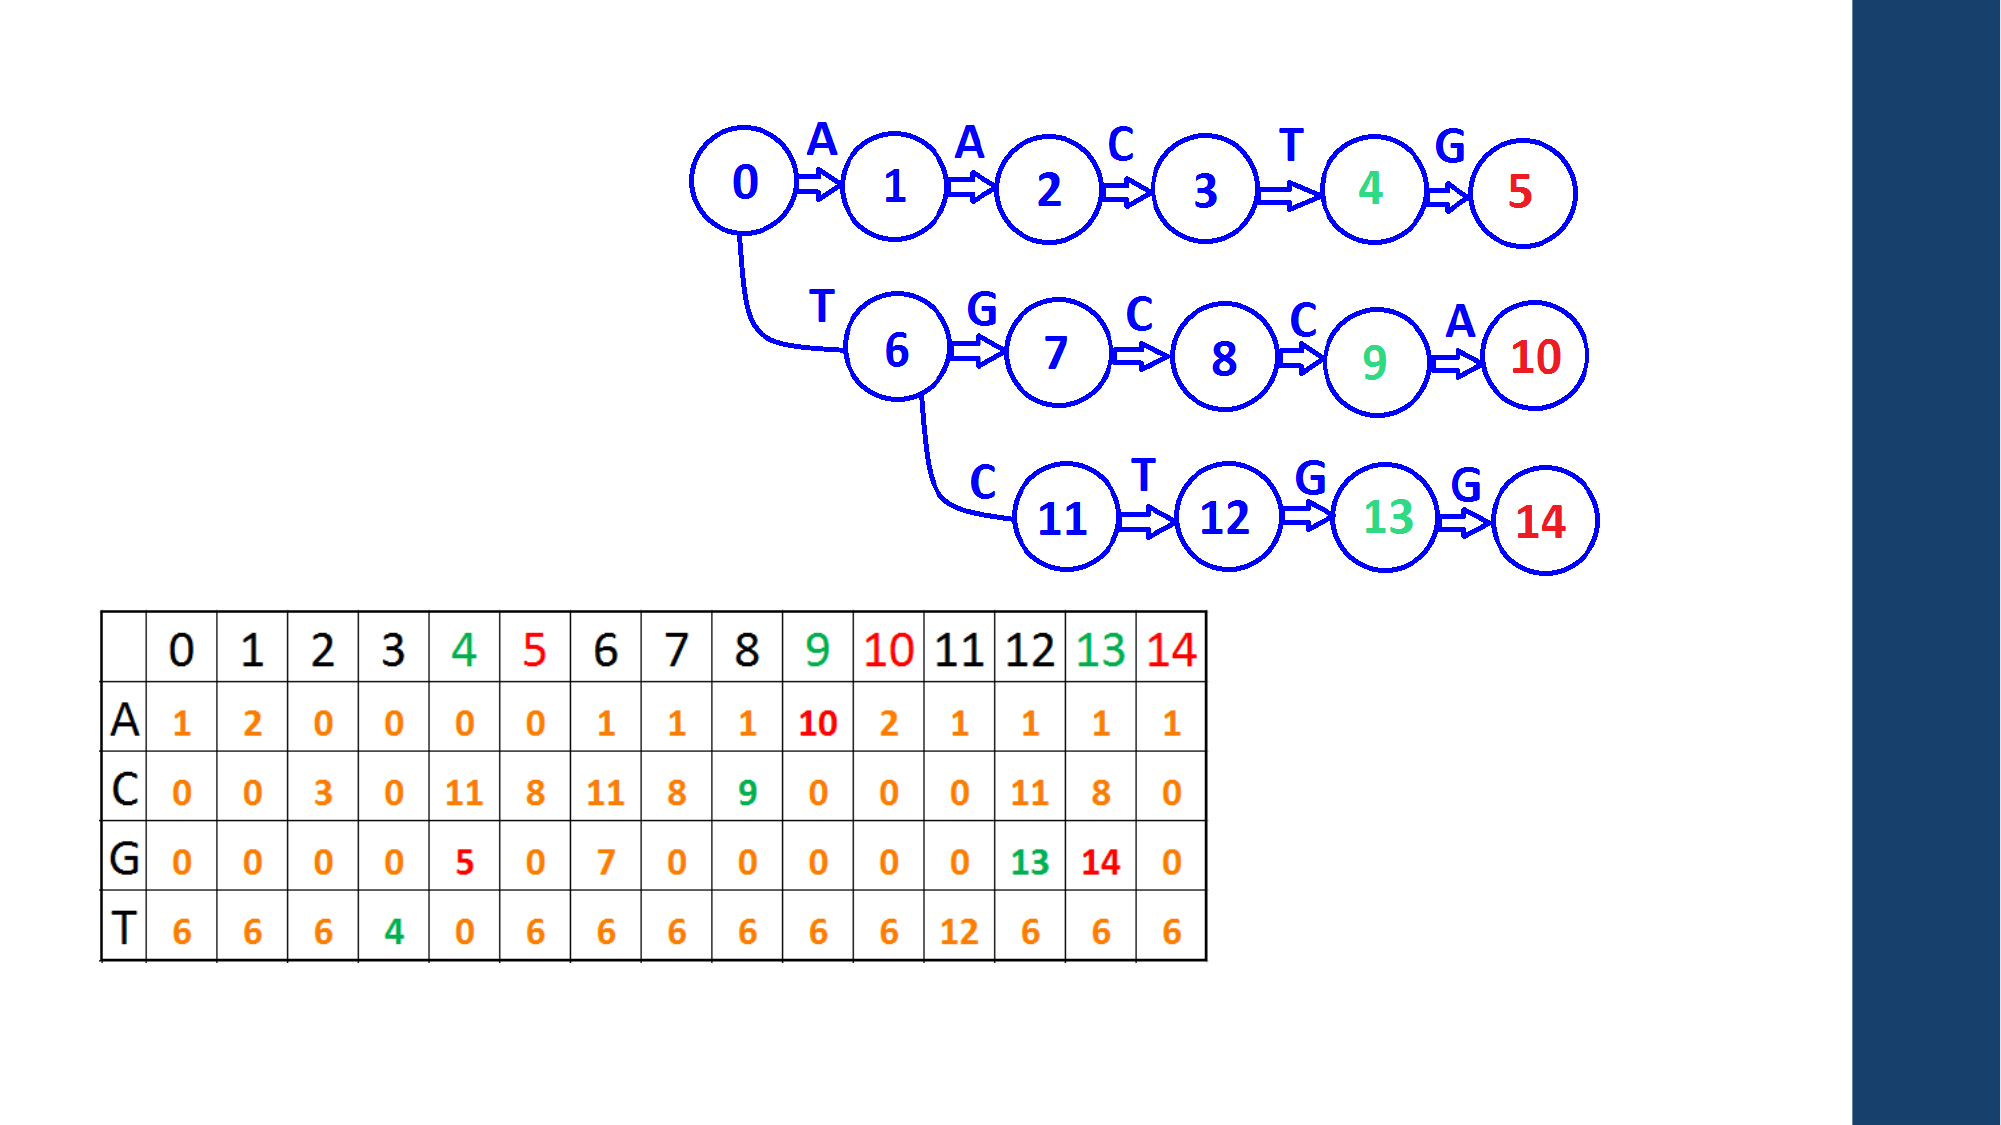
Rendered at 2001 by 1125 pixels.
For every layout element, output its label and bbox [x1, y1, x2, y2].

picture [677, 80, 1673, 598]
picture [99, 609, 1209, 964]
